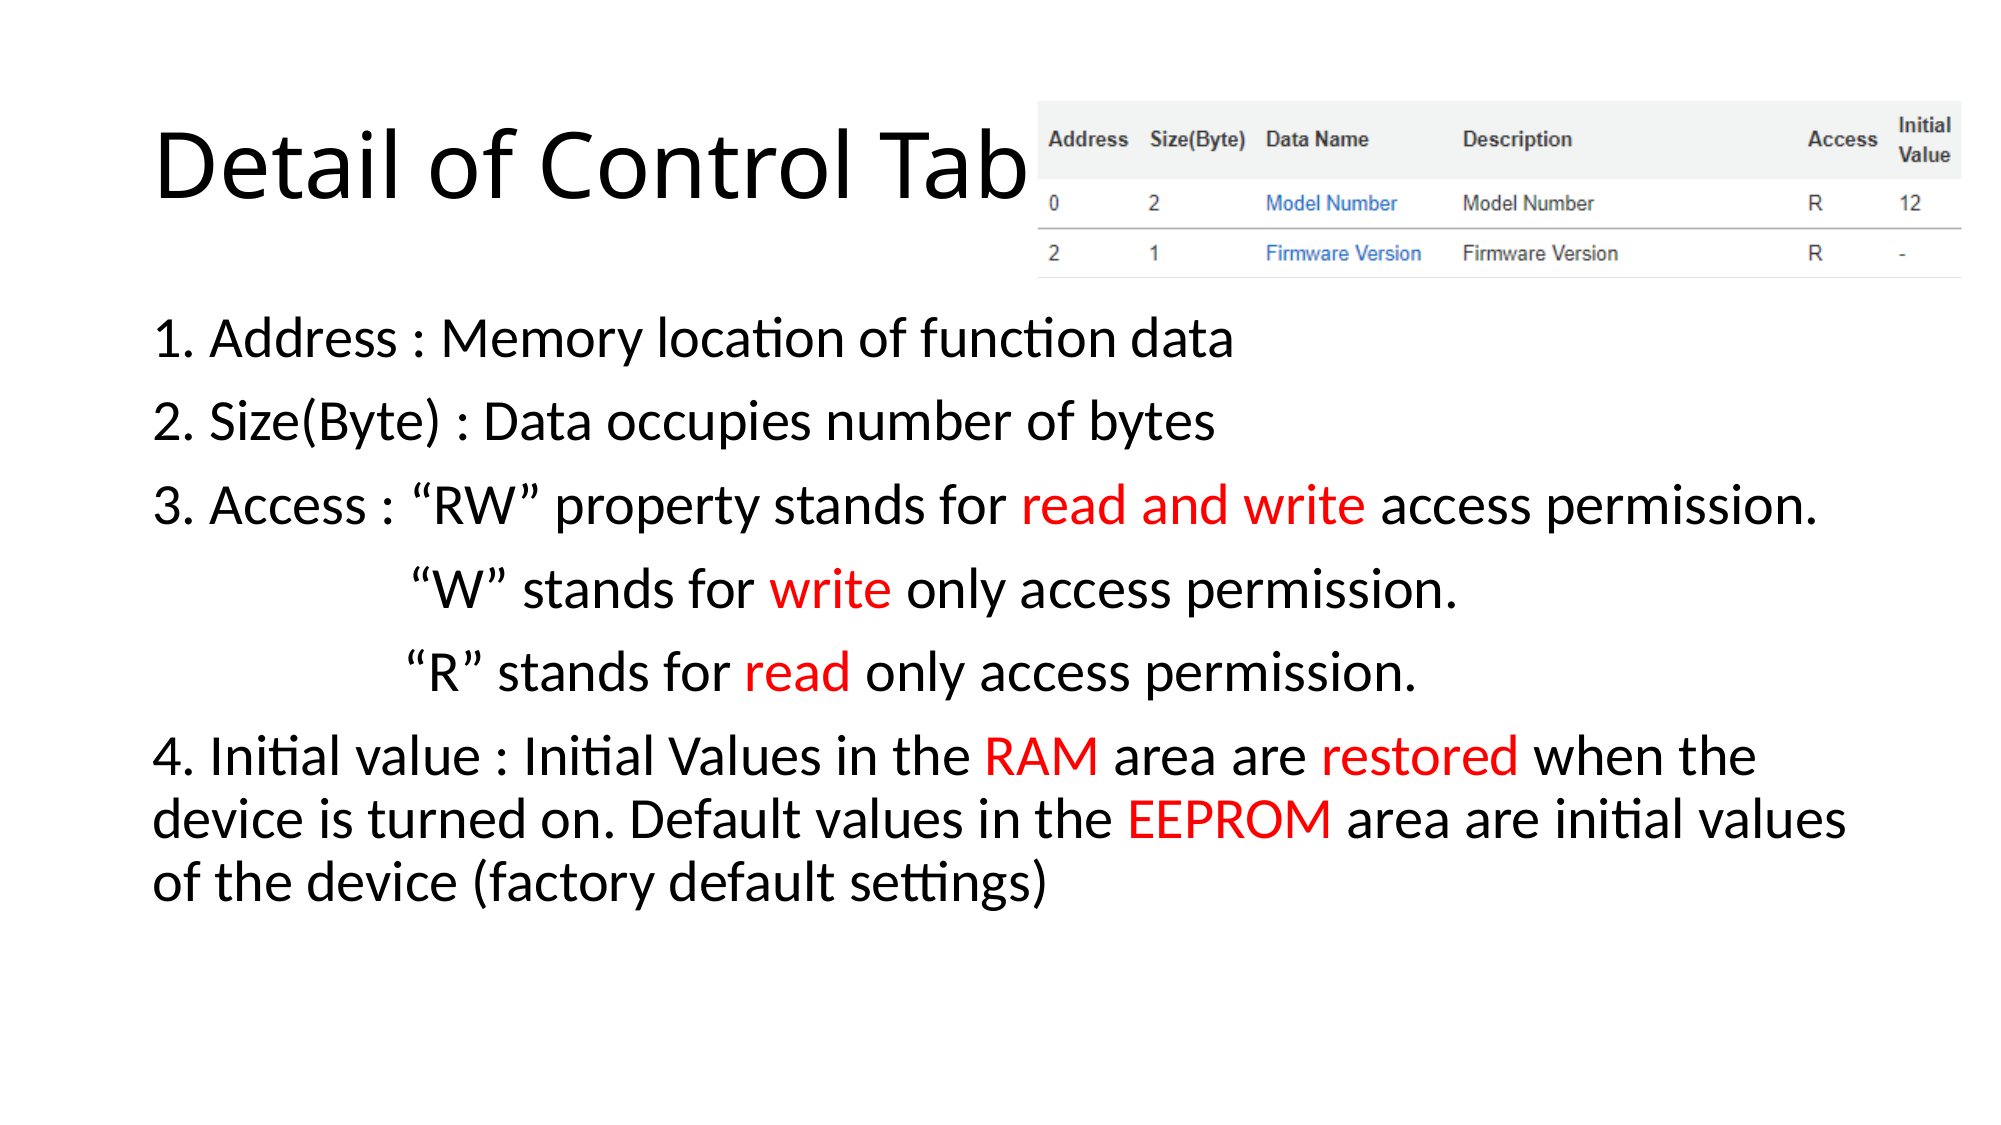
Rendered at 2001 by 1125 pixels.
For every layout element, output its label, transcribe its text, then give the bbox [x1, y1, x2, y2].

picture [1035, 95, 1968, 278]
list 1. Address : Memory location of function data 2. Size(Byte) : Data occupies number of bytes 3. Access : “RW” property stands for read and write access permission. “W” stands for write only access permission. “R” stands for read only access permission. 4. Initial value : Initial Values in the RAM area are restored when the device is turned on. Default values in the EEPROM area are initial values of the device (factory default settings) [137, 299, 1863, 1014]
title Detail of Control Table [137, 59, 1863, 278]
